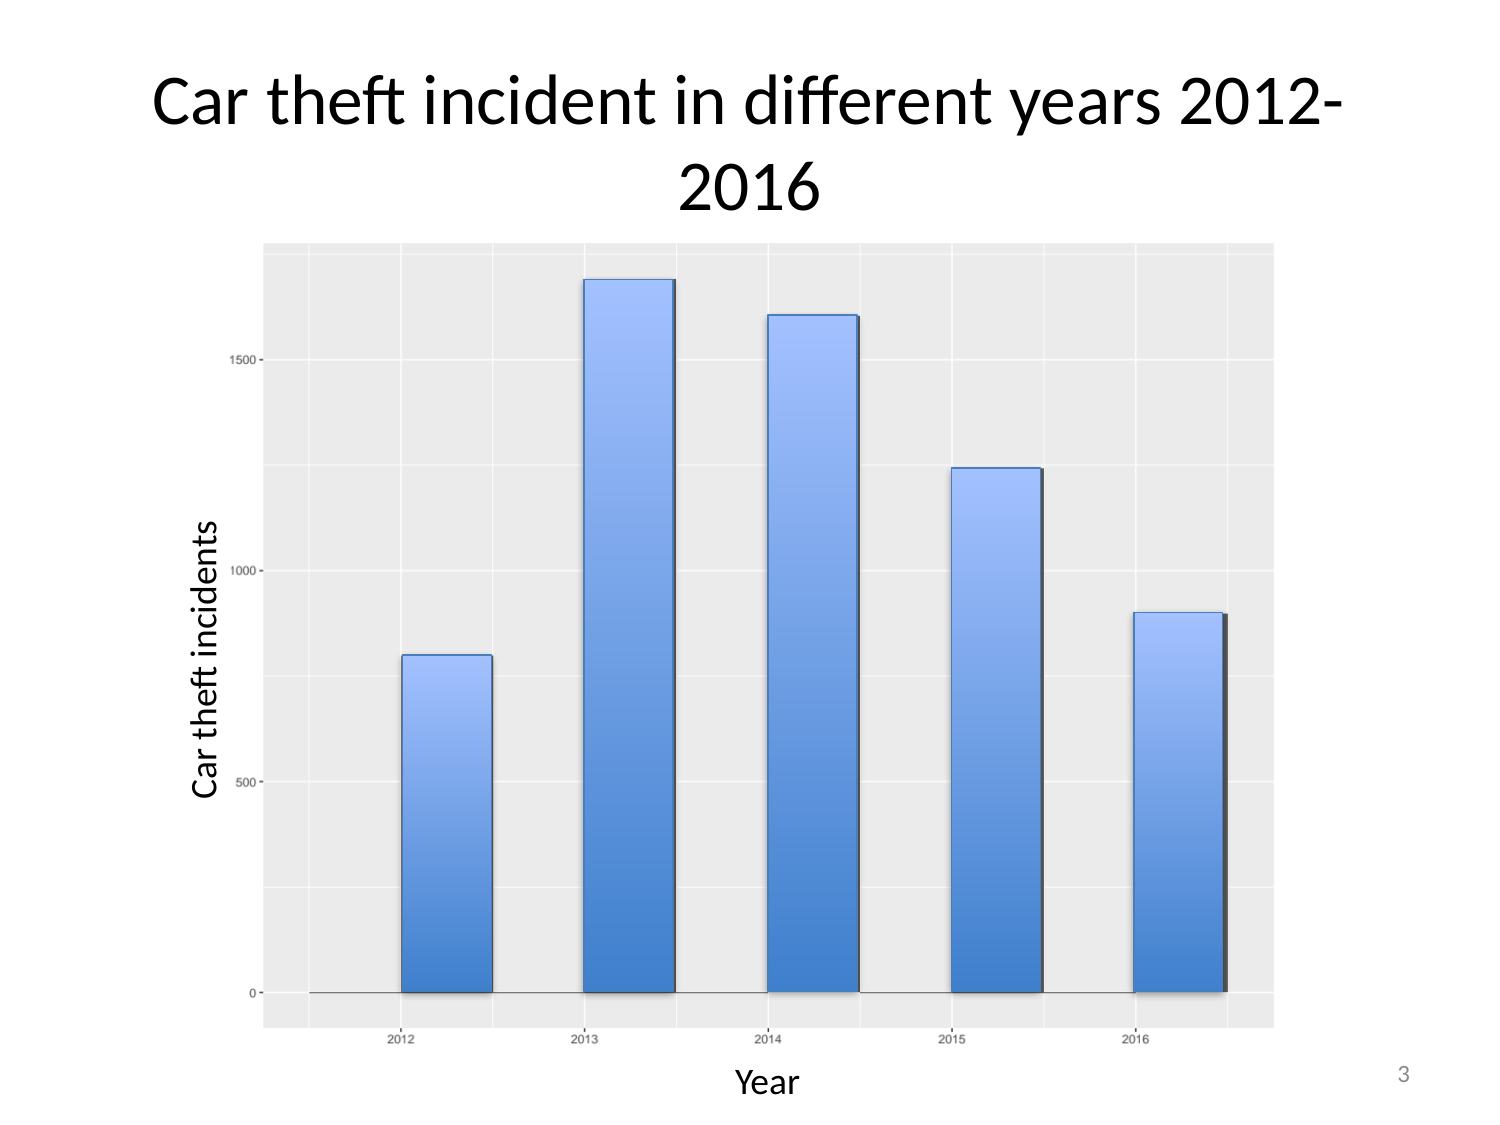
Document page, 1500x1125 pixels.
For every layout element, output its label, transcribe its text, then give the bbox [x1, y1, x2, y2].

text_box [171, 236, 1279, 1111]
title Car theft incident in different years 2012-2016 [75, 45, 1425, 233]
slide_number 3 [1283, 1042, 1425, 1103]
